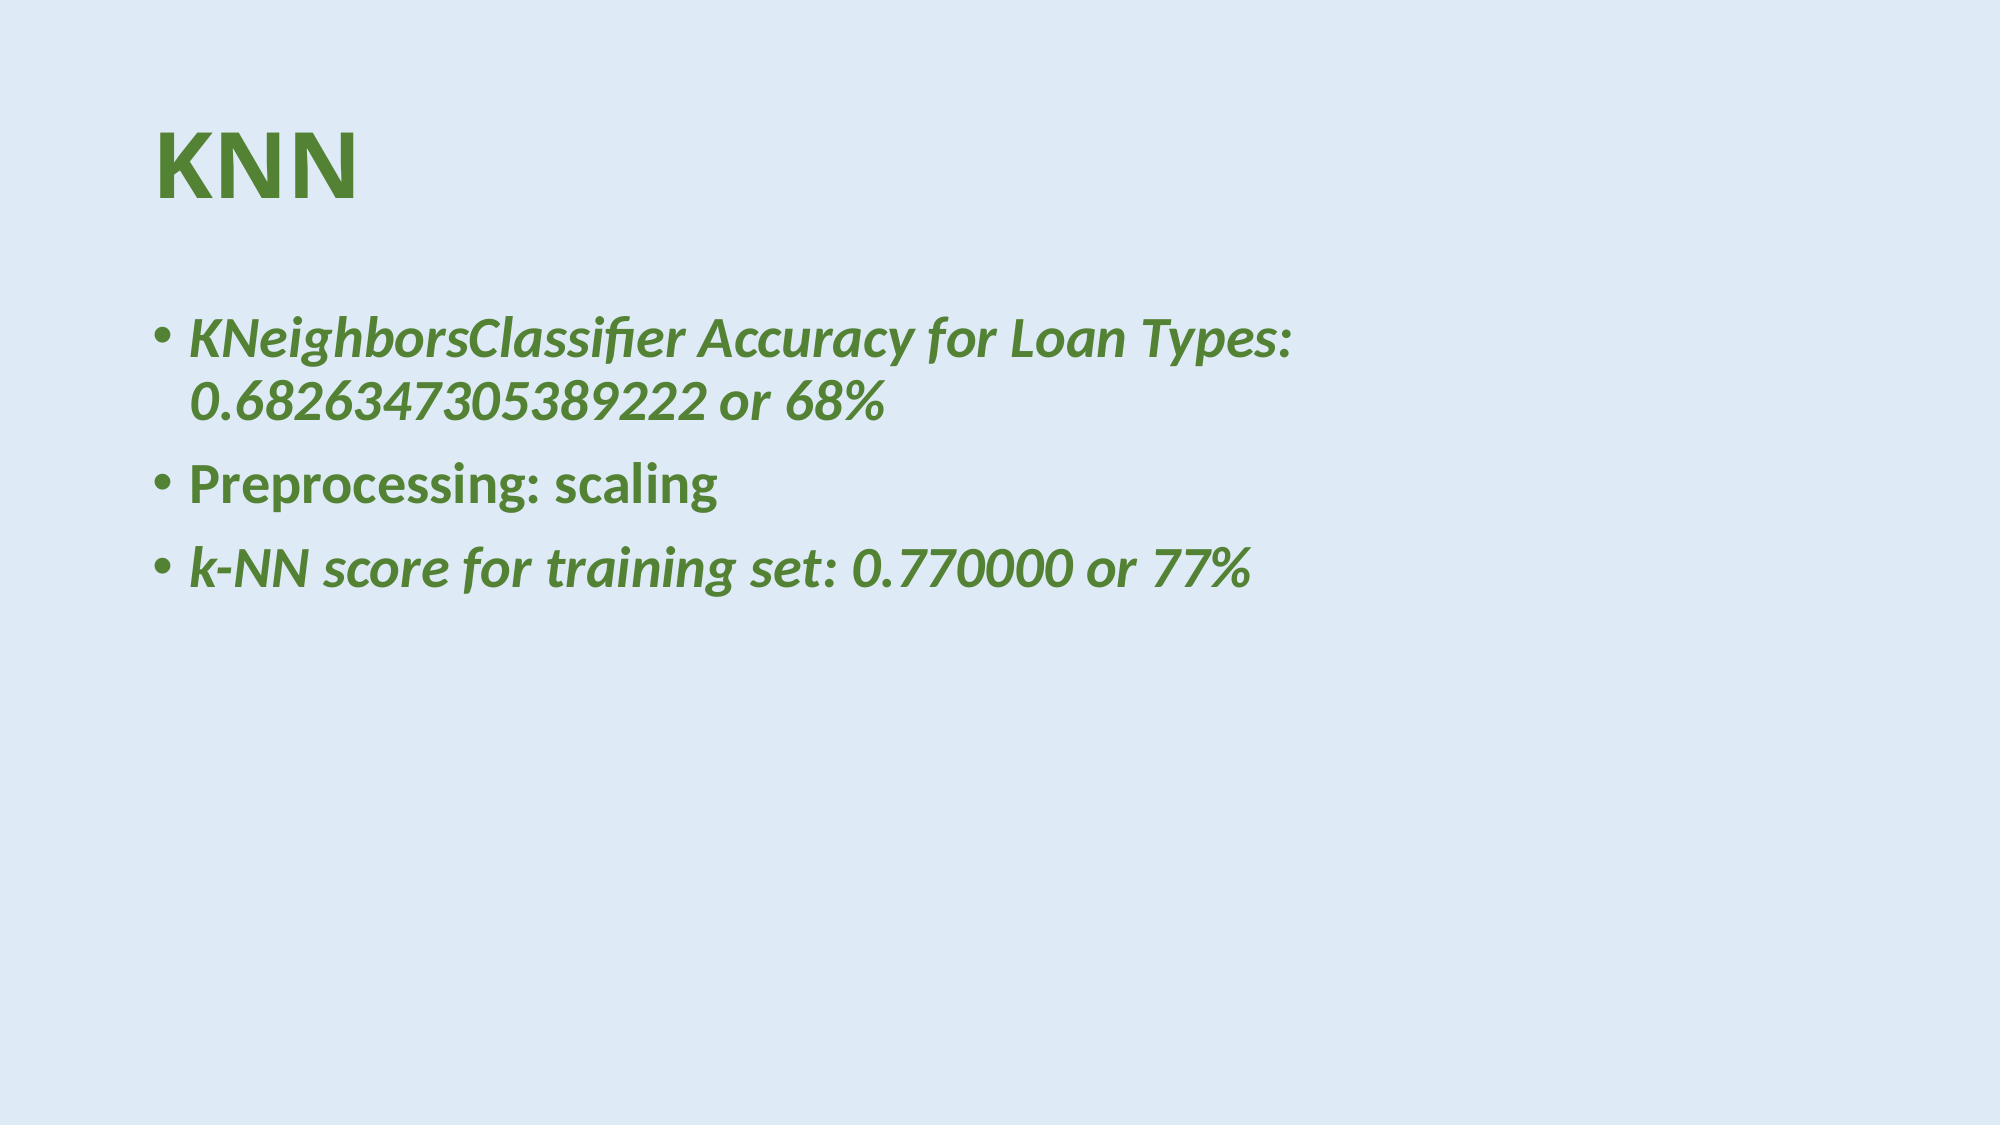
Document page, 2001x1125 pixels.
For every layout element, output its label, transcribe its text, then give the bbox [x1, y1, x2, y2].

title KNN [137, 59, 1863, 278]
list KNeighborsClassifier Accuracy for Loan Types: 0.6826347305389222 or 68% Preprocessing: scaling k-NN score for training set: 0.770000 or 77% [137, 299, 1359, 1014]
